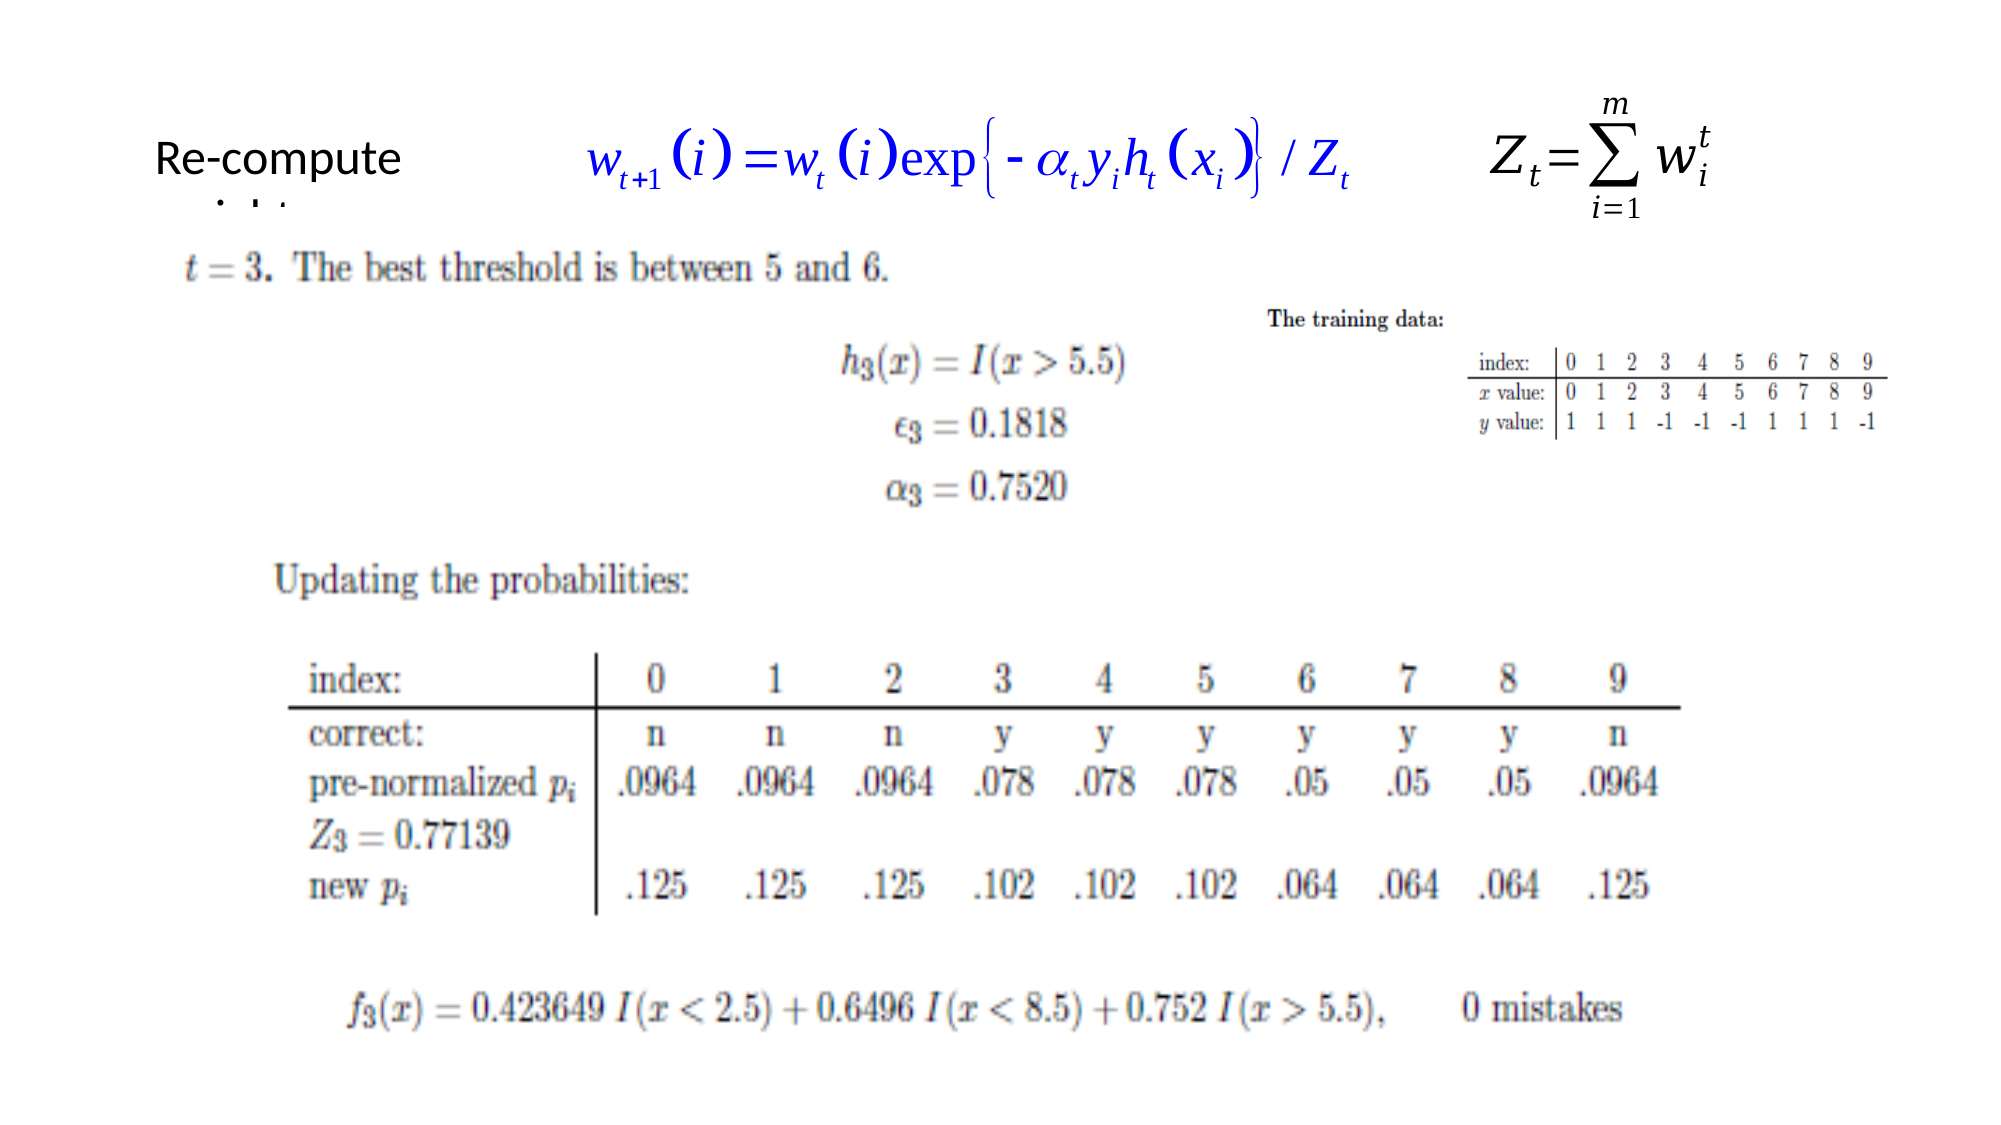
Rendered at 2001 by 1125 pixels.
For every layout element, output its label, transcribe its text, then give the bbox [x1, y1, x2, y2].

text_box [577, 117, 1359, 207]
text_box Re-compute weight: [139, 117, 577, 207]
picture [139, 207, 1891, 1085]
